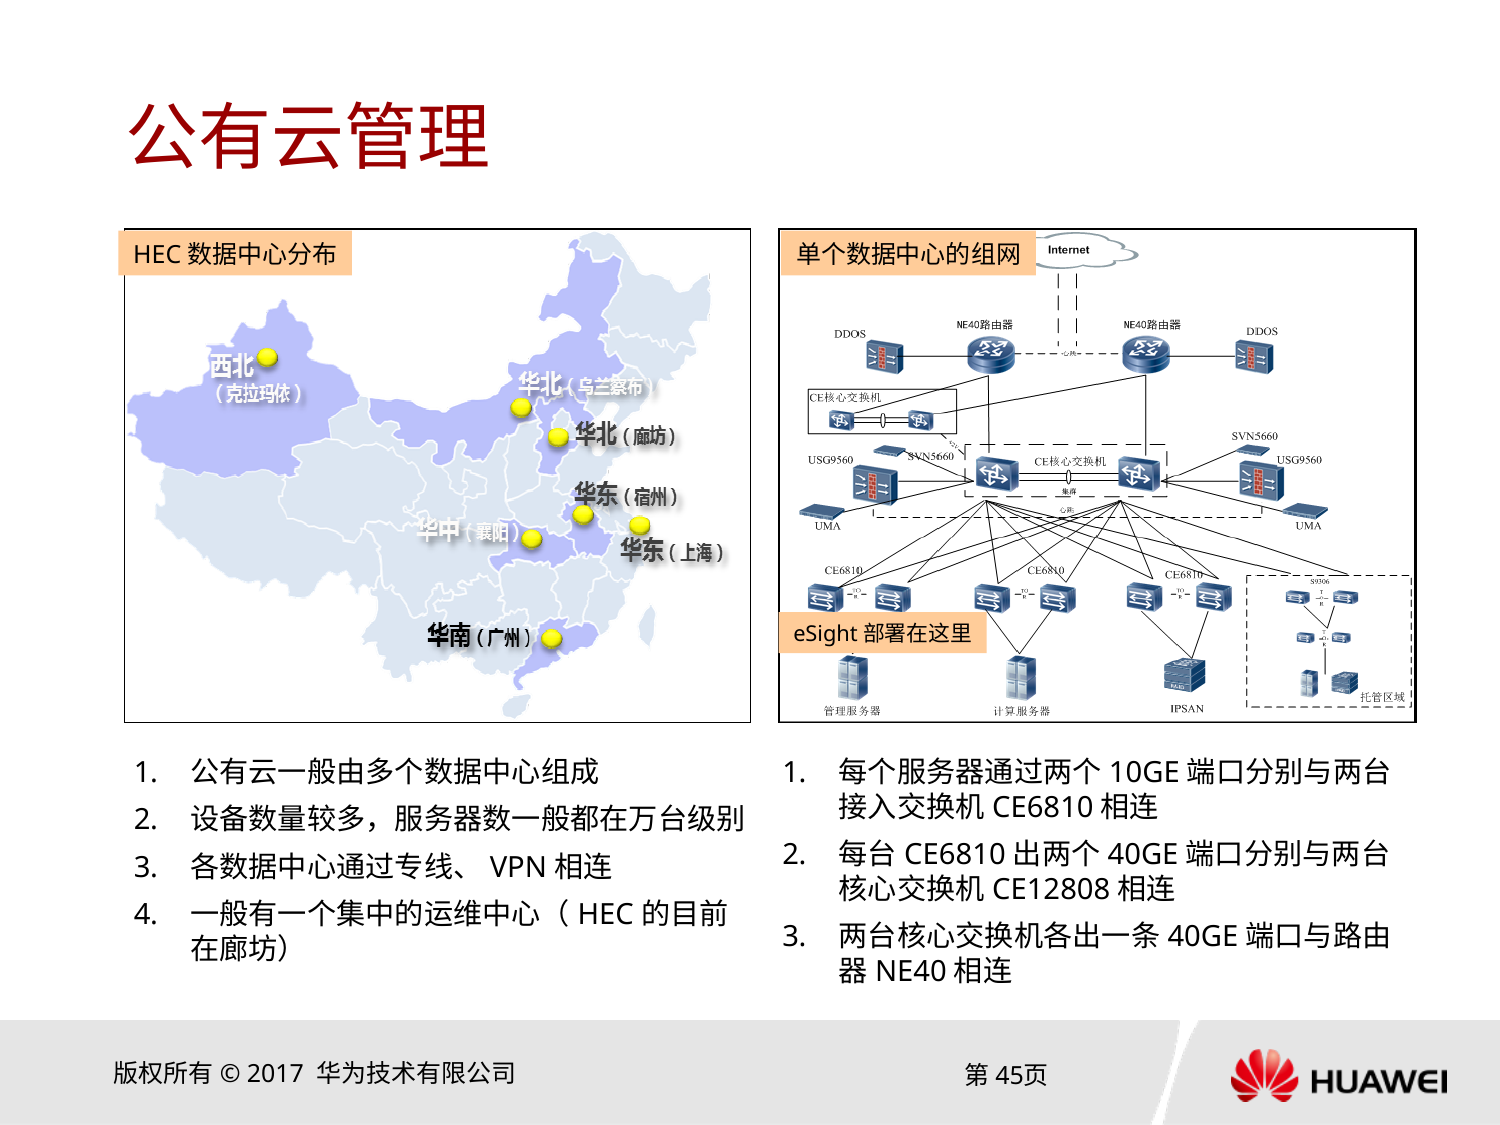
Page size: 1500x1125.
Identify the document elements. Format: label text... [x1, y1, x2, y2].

picture [0, 1020, 1500, 1125]
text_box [118, 229, 1416, 999]
title 公有云管理 [111, 63, 1412, 207]
